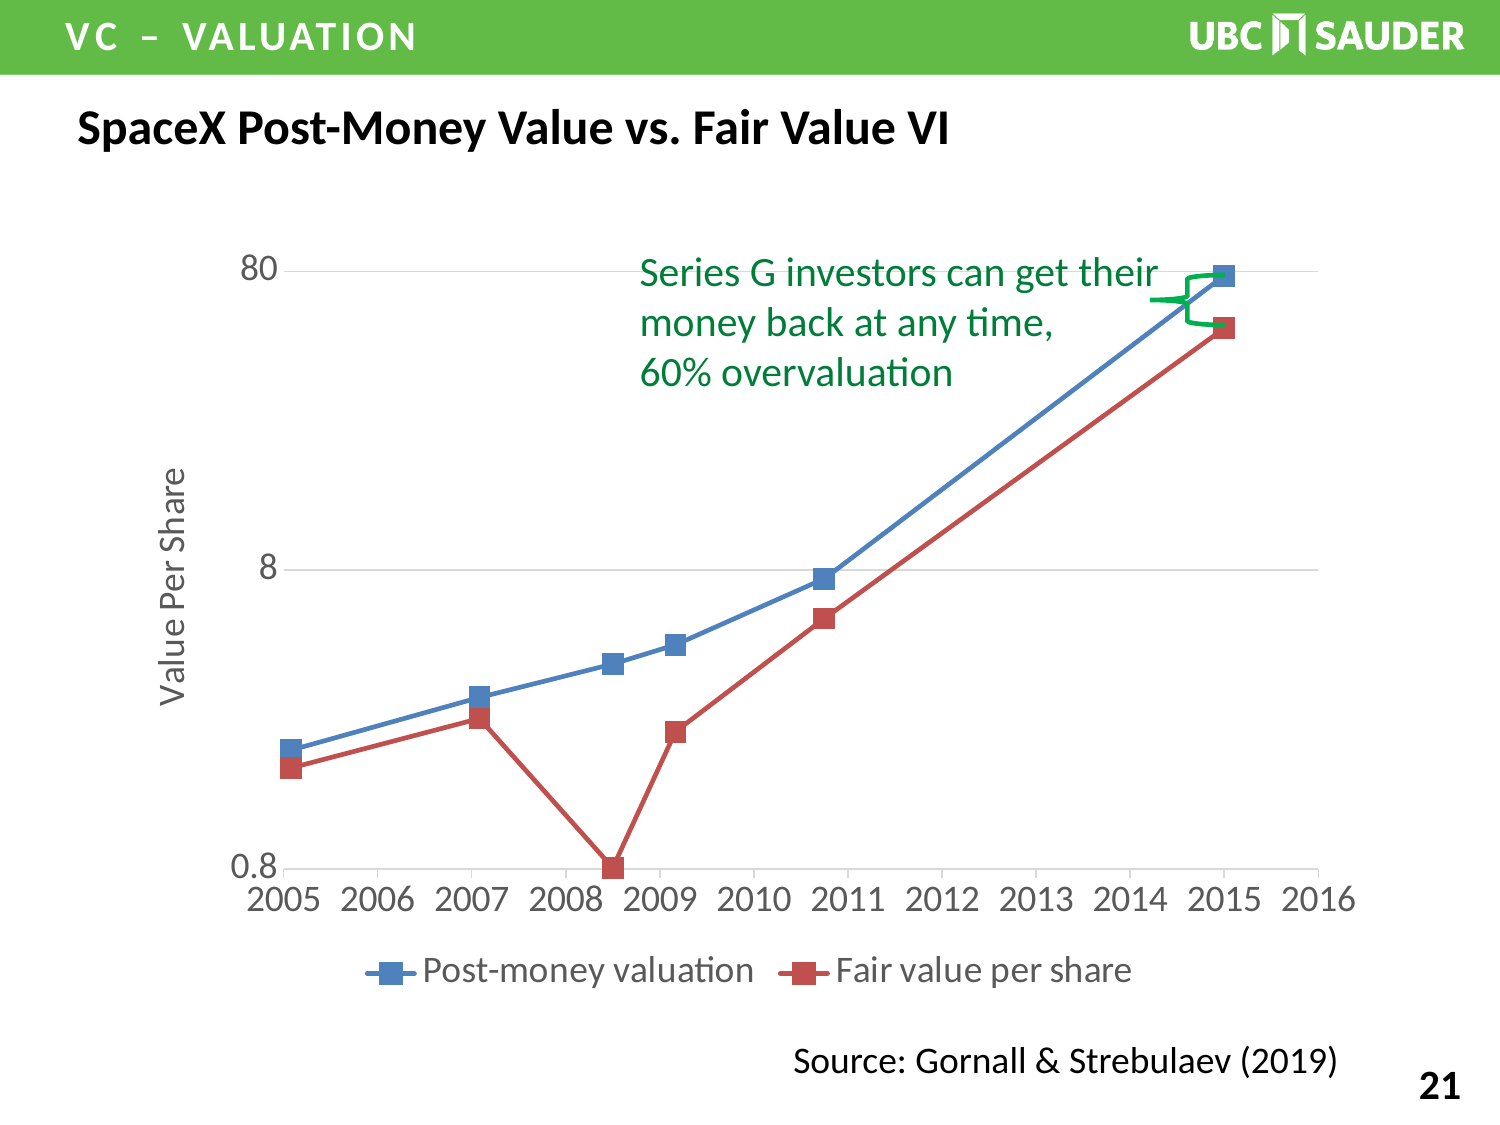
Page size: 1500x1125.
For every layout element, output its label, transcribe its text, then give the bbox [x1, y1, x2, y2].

chart [118, 237, 1382, 1000]
title SpaceX Post-Money Value vs. Fair Value VI [62, 87, 1413, 188]
text_box Source: Gornall & Strebulaev (2019) [778, 1028, 1354, 1089]
picture [1156, 7, 1482, 56]
